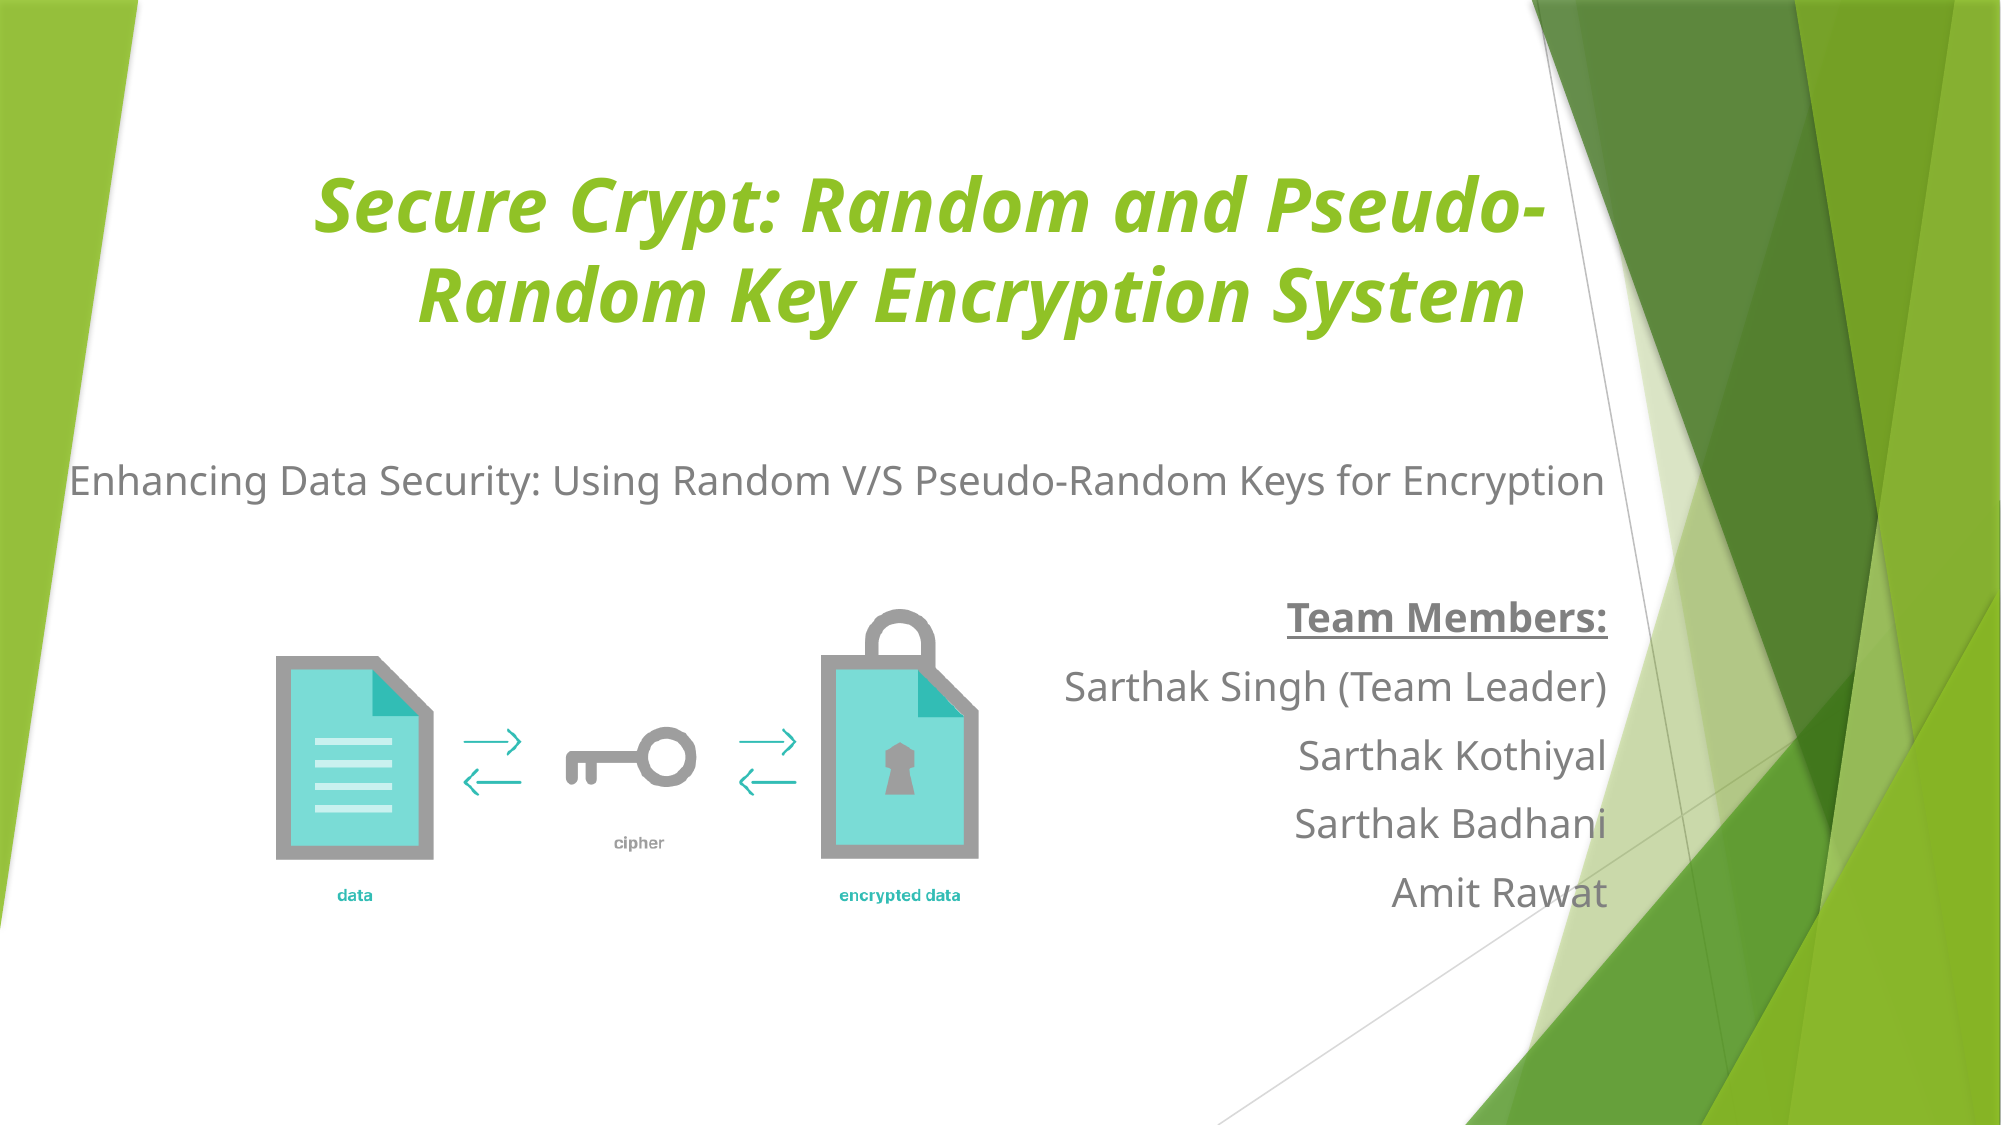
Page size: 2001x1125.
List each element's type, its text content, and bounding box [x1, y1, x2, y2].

title Secure Crypt: Random and Pseudo-Random Key Encryption System [133, 58, 1563, 345]
picture [203, 561, 1054, 975]
subtitle Enhancing Data Security: Using Random V/S Pseudo-Random Keys for Encryption Team Members: Sarthak Singh (Team Leader) Sarthak Kothiyal Sarthak Badhani Amit Rawat [16, 446, 1623, 962]
